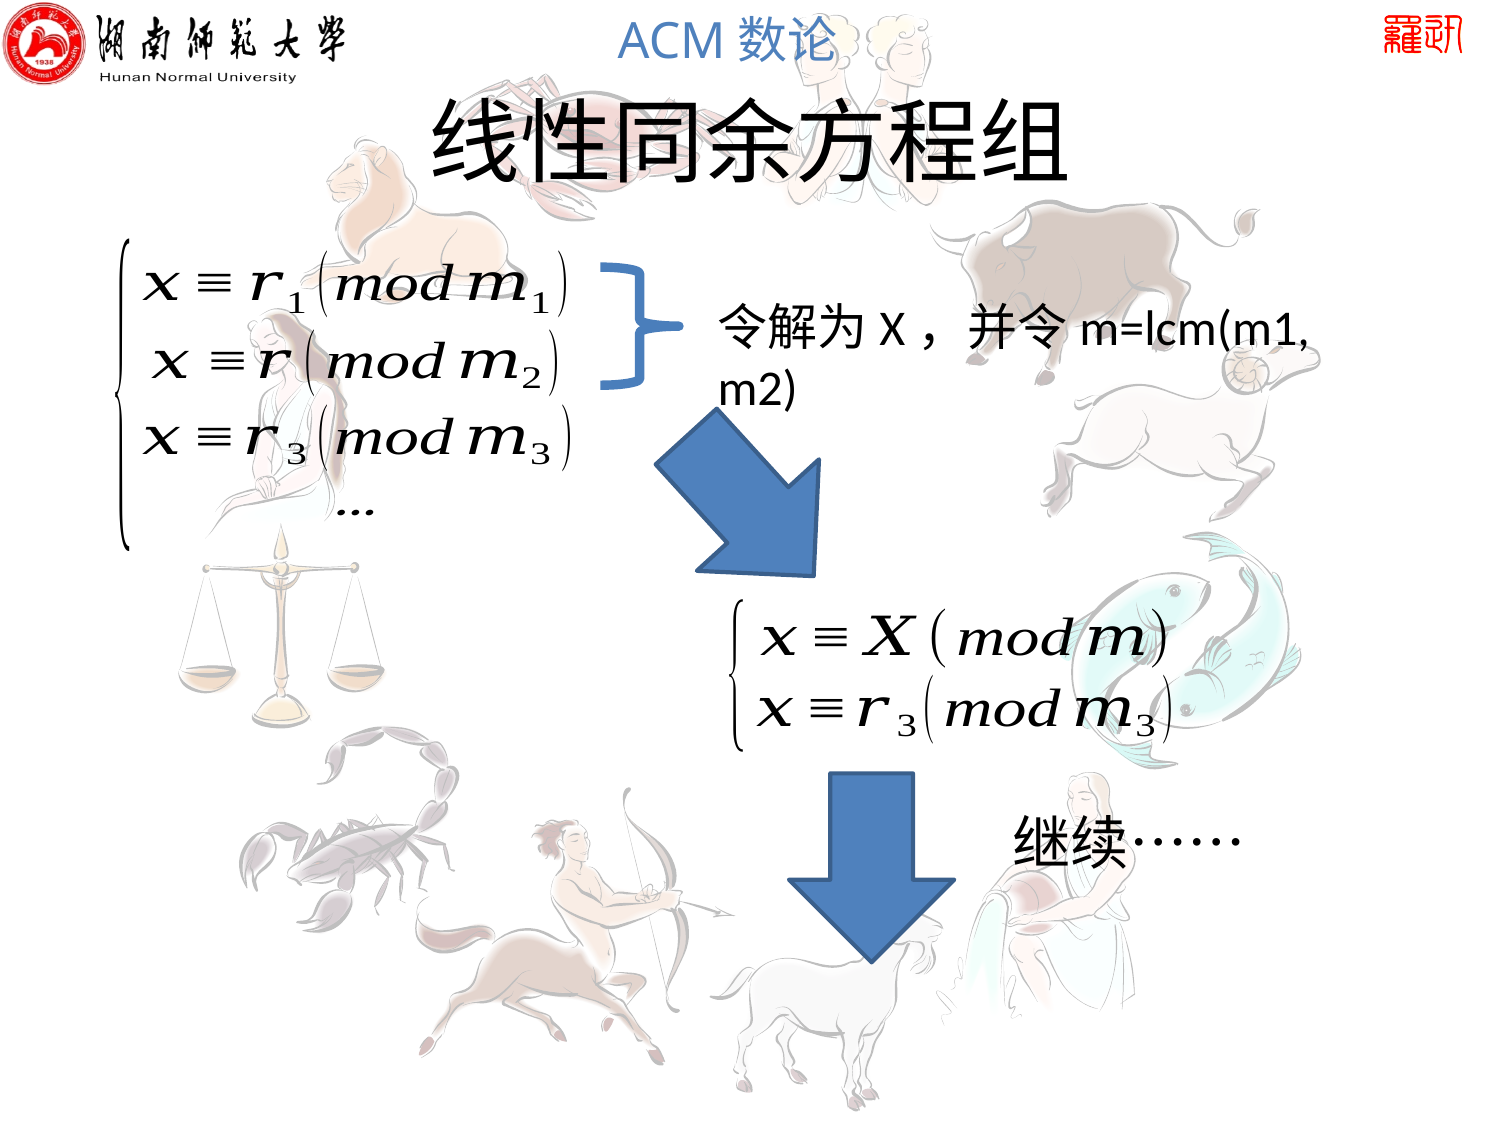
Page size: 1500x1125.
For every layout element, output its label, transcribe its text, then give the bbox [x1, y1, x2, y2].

title 线性同余方程组 [75, 45, 1425, 233]
text_box [653, 406, 822, 579]
text_box 继续…… [998, 798, 1306, 884]
text_box 令解为X，并令m=lcm(m1, m2) [702, 288, 1378, 424]
picture [1343, 0, 1500, 69]
text_box [786, 771, 957, 965]
text_box [600, 266, 680, 386]
picture [0, 0, 348, 86]
